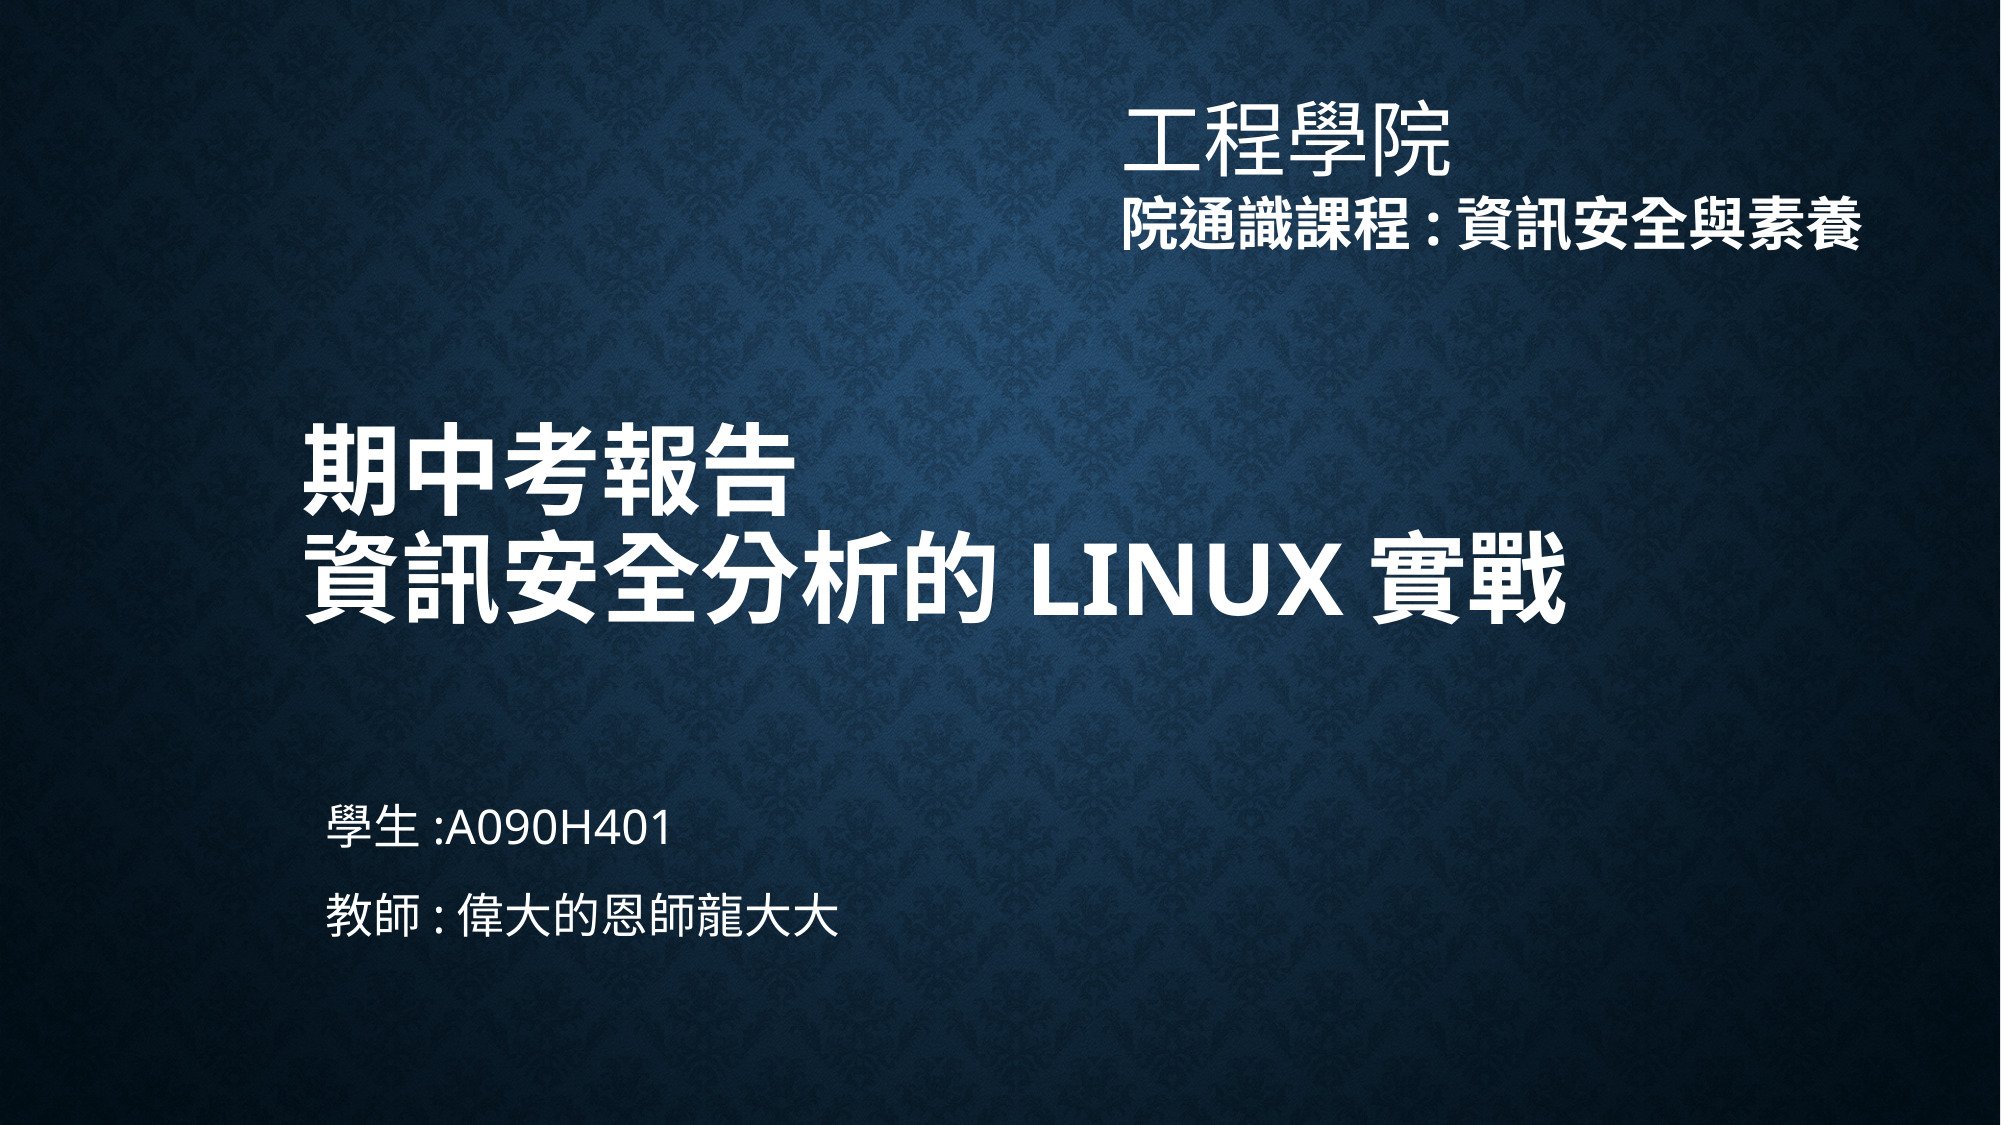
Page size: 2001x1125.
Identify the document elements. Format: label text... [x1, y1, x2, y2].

subtitle 學生:A090H401 教師:偉大的恩師龍大大 [310, 777, 1737, 951]
text_box 工程學院 院通識課程:資訊安全與素養 [1105, 79, 1879, 265]
title 期中考報告 資訊安全分析的linux實戰 [285, 232, 1712, 645]
